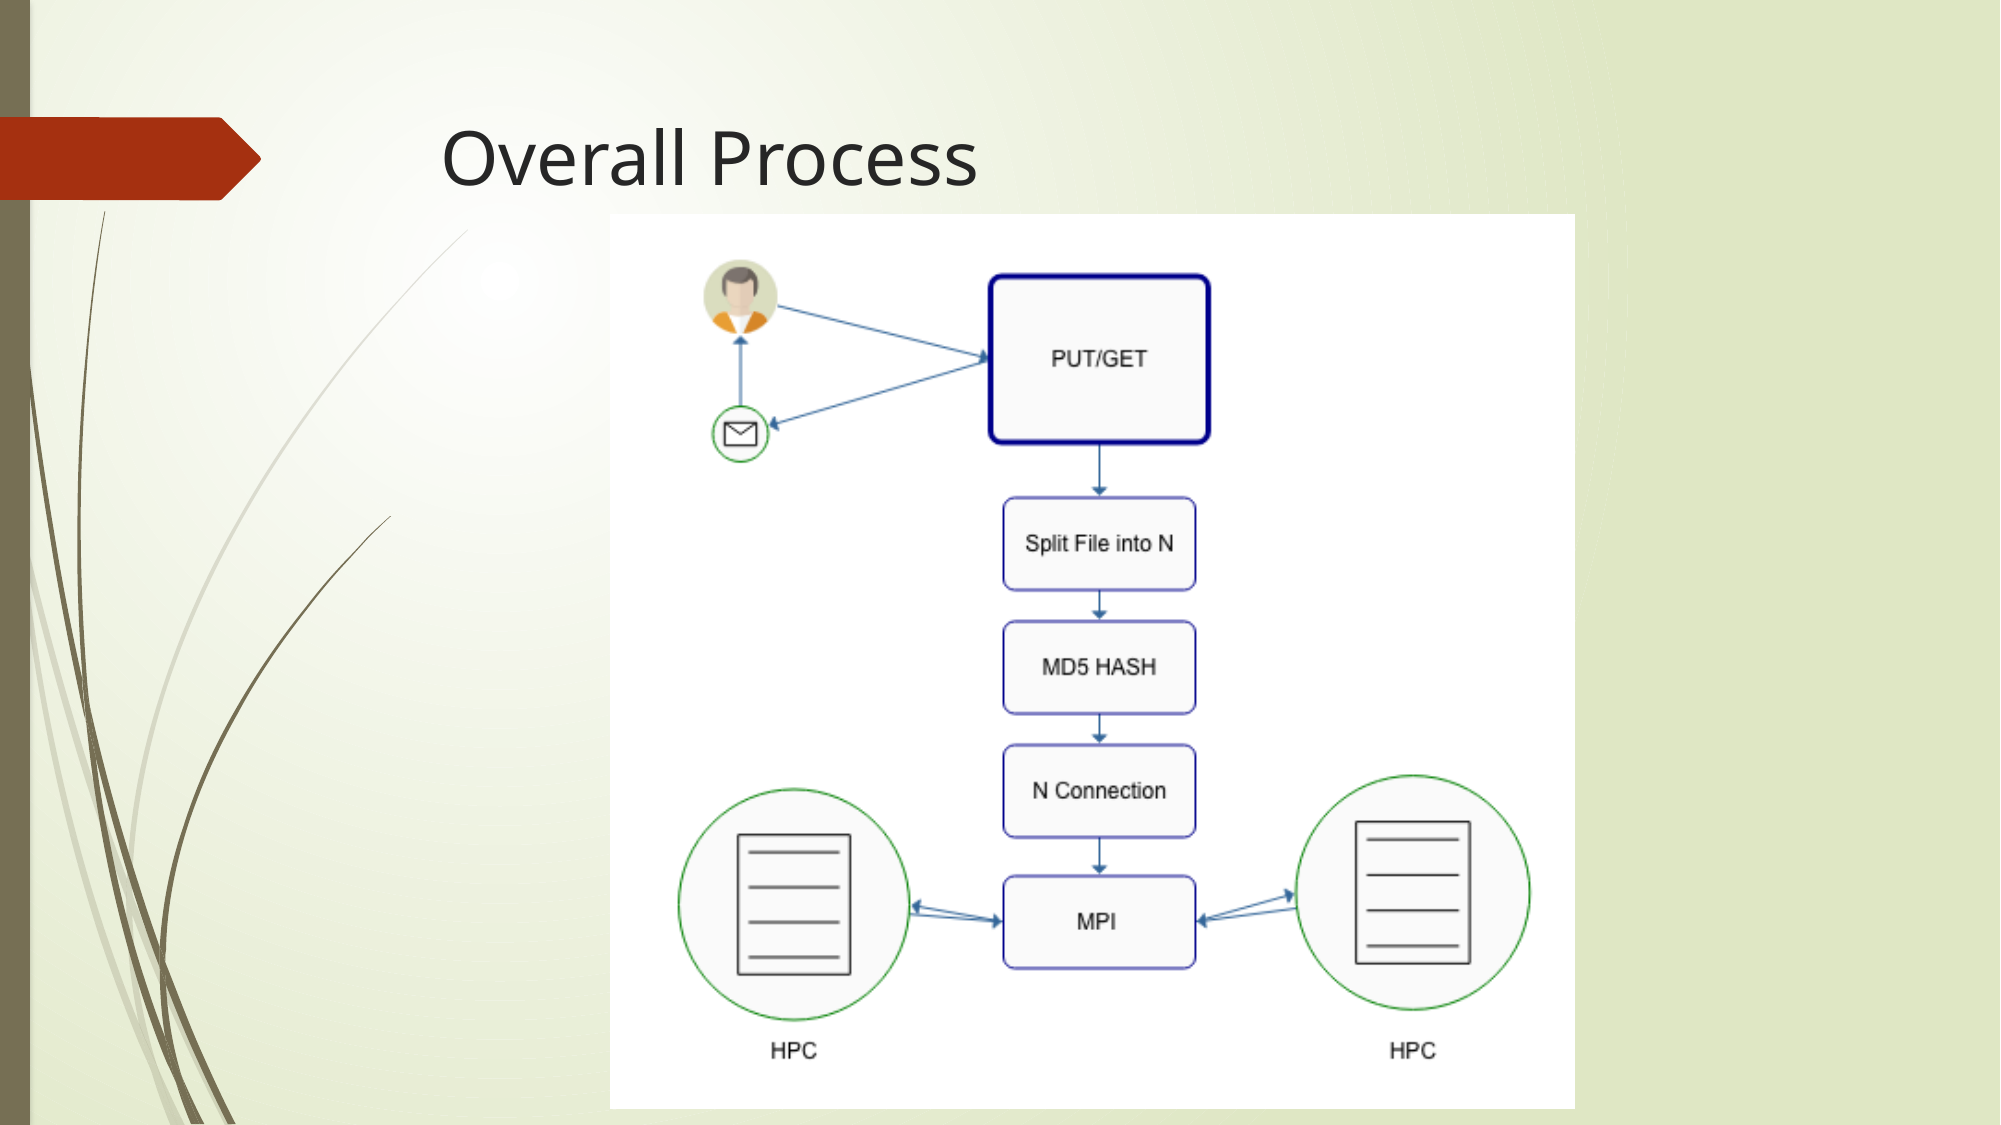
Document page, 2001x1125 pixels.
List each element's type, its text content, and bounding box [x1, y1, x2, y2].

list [610, 213, 1575, 1109]
title Overall Process [425, 102, 1888, 313]
